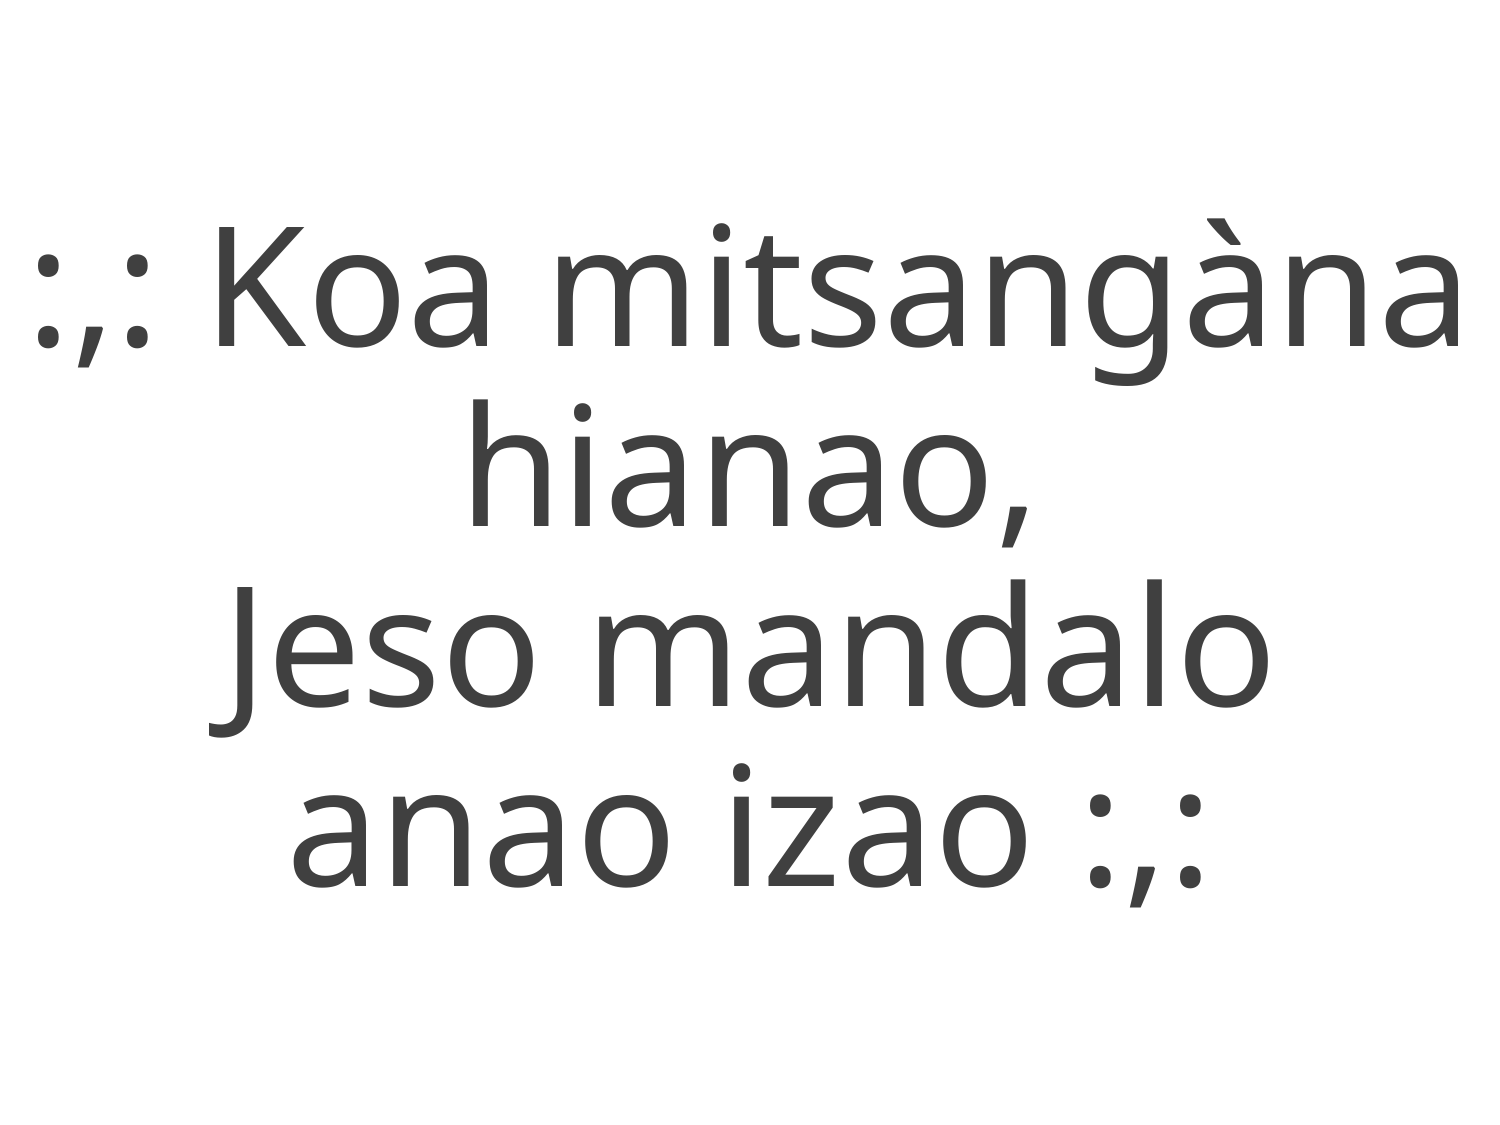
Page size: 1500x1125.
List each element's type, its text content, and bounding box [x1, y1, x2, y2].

title :,: Koa mitsangàna hianao, Jeso mandalo anao izao :,: [0, 453, 1500, 672]
